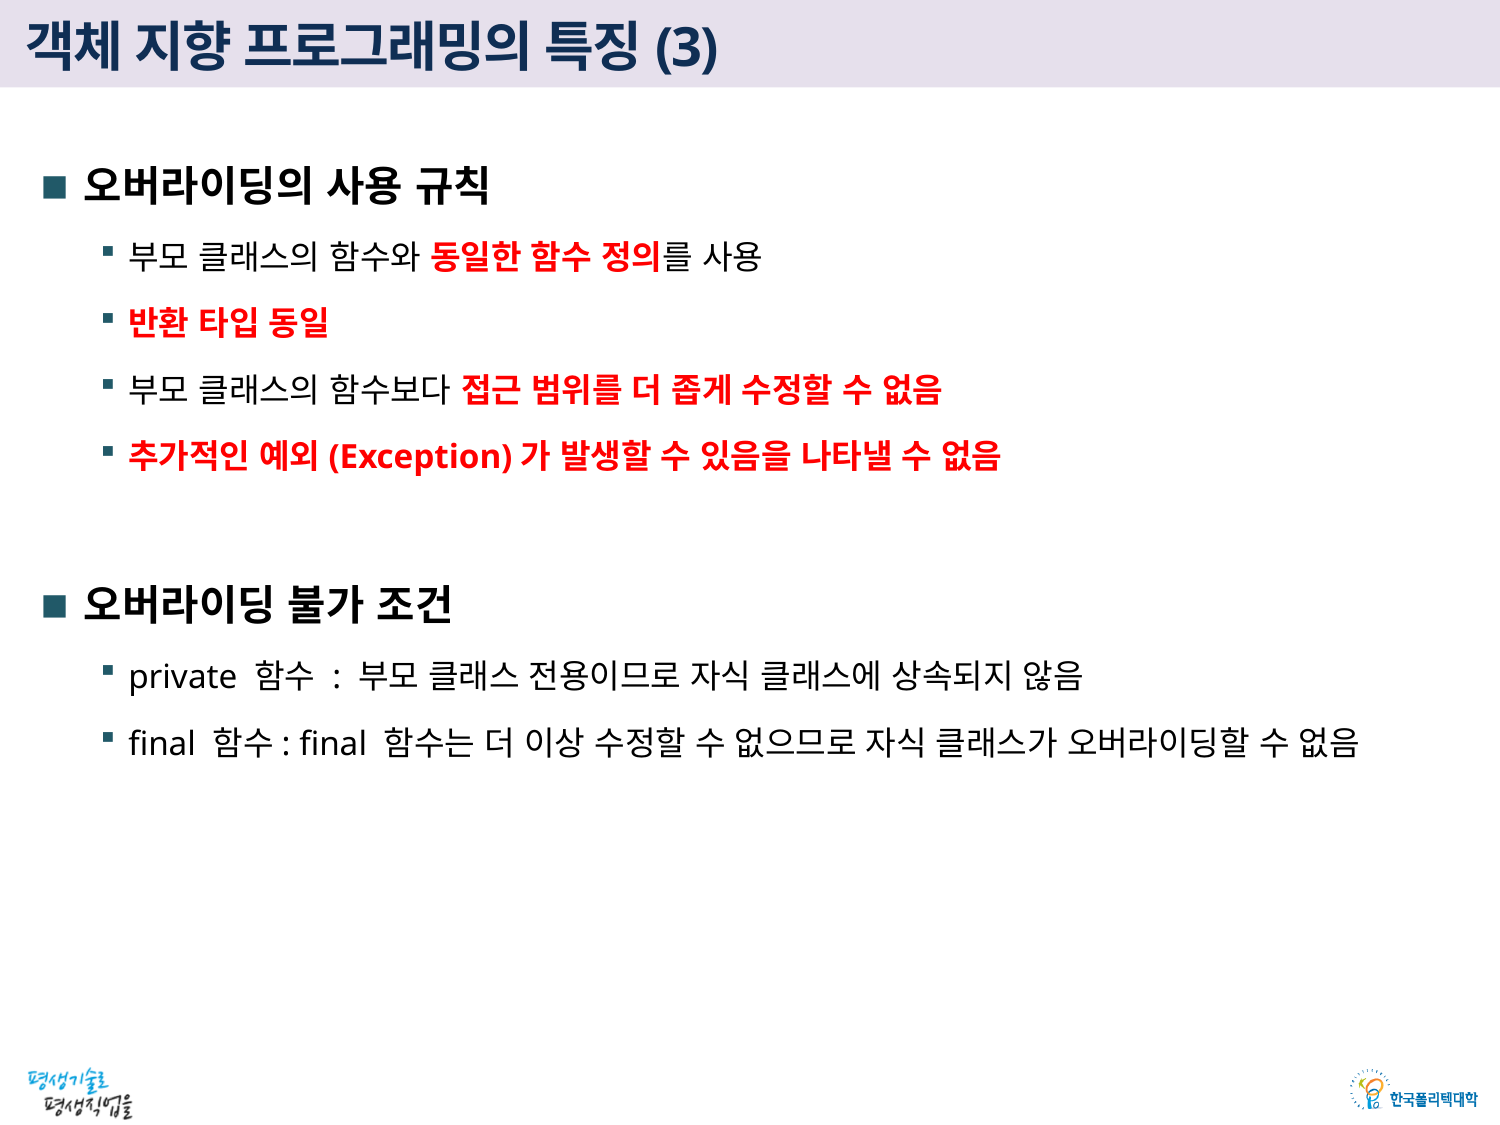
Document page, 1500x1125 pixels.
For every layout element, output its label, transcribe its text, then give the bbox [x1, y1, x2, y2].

list 오버라이딩의 사용 규칙 부모 클래스의 함수와 동일한 함수 정의를 사용 반환 타입 동일 부모 클래스의 함수보다 접근 범위를 더 좁게 수정할 수 없음 추가적인 예외(Exception)가 발생할 수 있음을 나타낼 수 없음 오버라이딩 불가 조건 private 함수 : 부모 클래스 전용이므로 자식 클래스에 상속되지 않음 final 함수: final 함수는 더 이상 수정할 수 없으므로 자식 클래스가 오버라이딩할 수 없음 [10, 126, 1481, 1057]
picture [17, 1062, 167, 1122]
picture [1346, 1064, 1481, 1114]
title 객체 지향 프로그래밍의 특징(3) [10, 5, 1288, 84]
